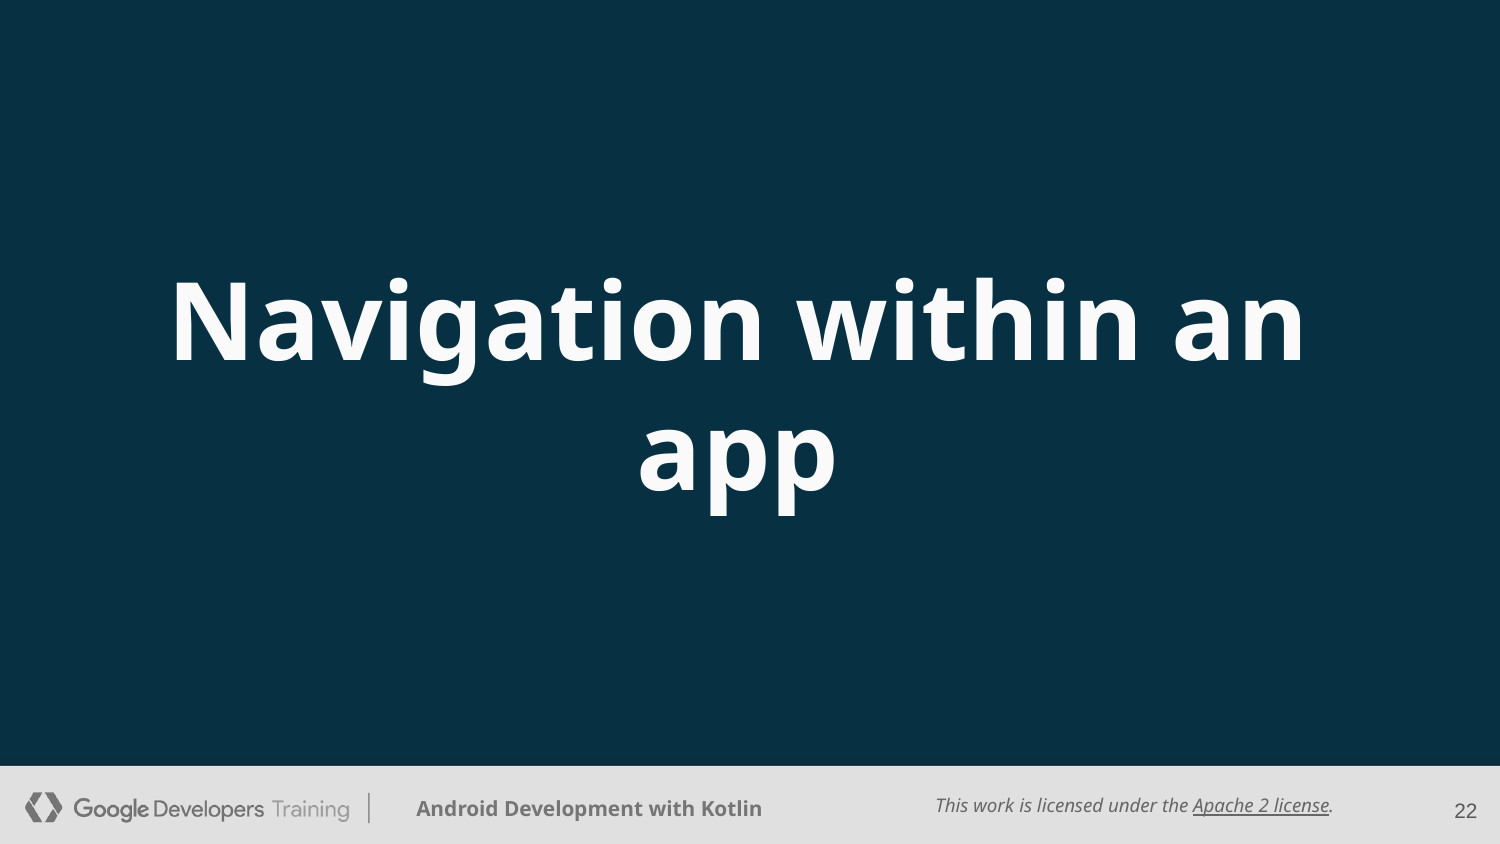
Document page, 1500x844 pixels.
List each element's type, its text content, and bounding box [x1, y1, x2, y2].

slide_number ‹#› [1402, 777, 1493, 842]
picture [0, 0, 1500, 844]
title Navigation within an app [39, 0, 1437, 764]
